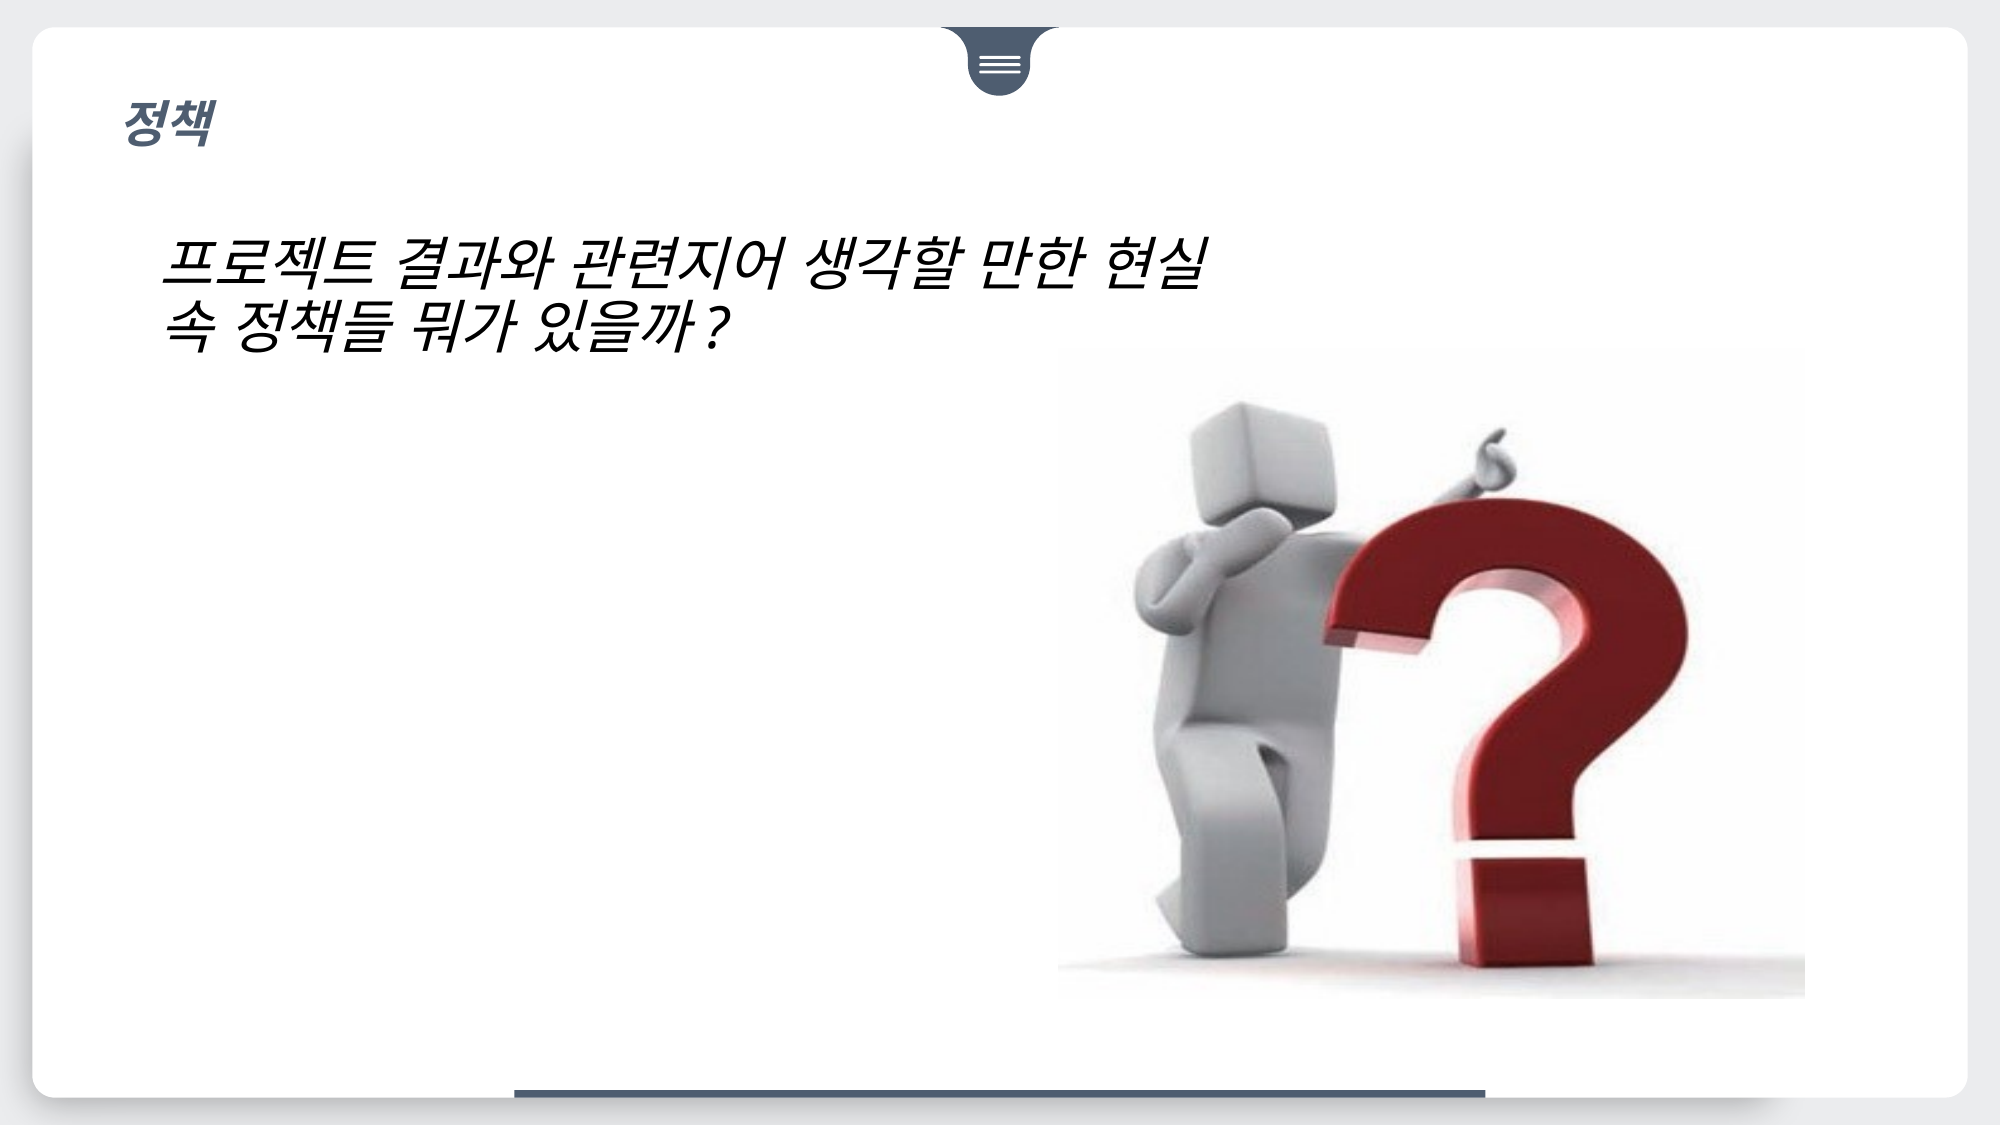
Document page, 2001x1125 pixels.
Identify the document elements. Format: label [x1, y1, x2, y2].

picture [1058, 348, 1805, 999]
text_box [32, 27, 1968, 1098]
